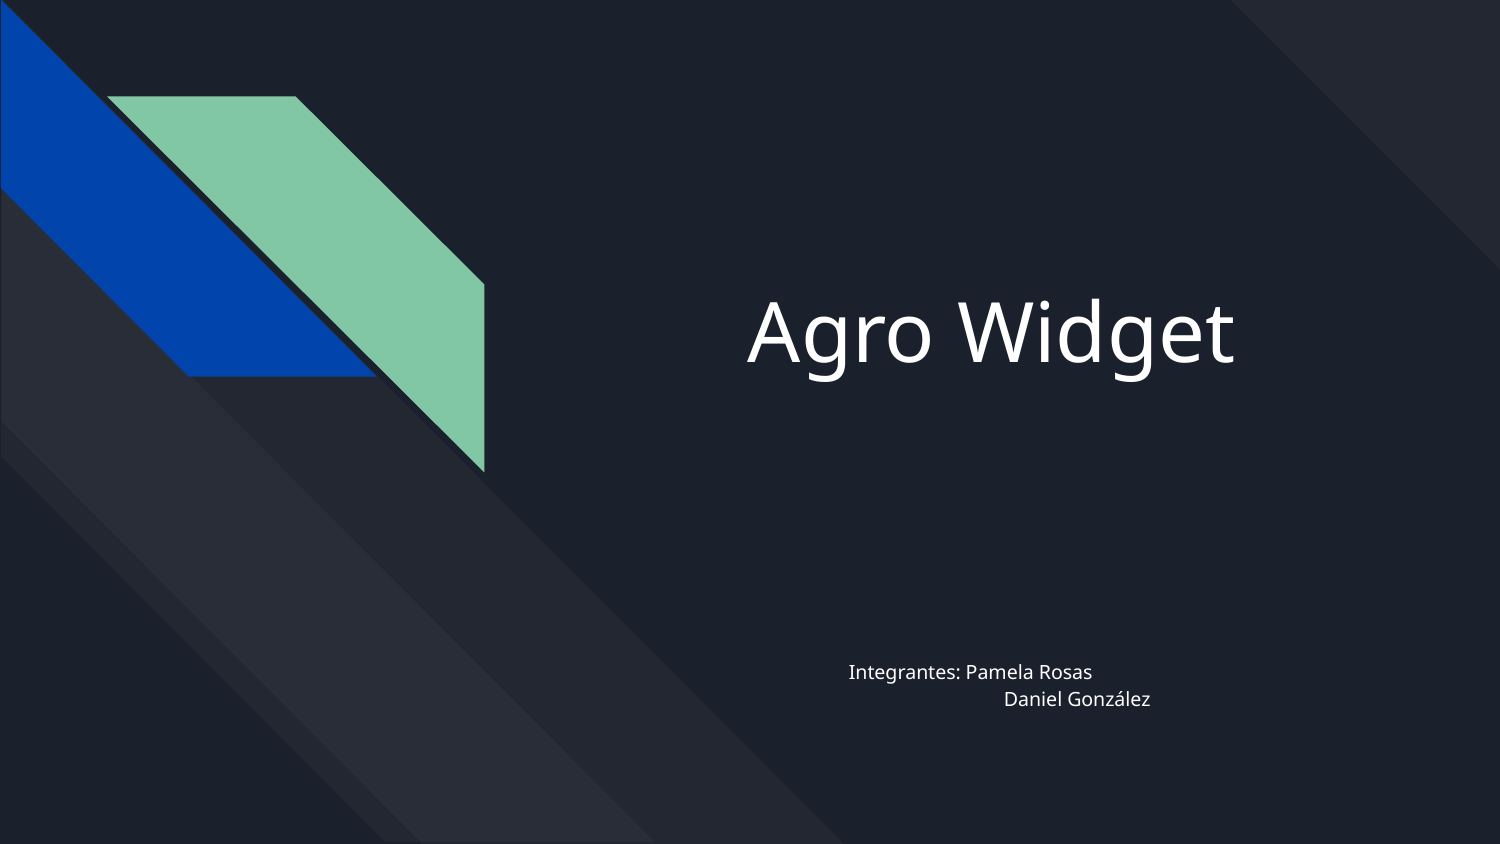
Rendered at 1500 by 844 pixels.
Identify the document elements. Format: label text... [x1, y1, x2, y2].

title Agro Widget [580, 258, 1404, 518]
subtitle Integrantes: Pamela Rosas Daniel González [833, 643, 1404, 727]
